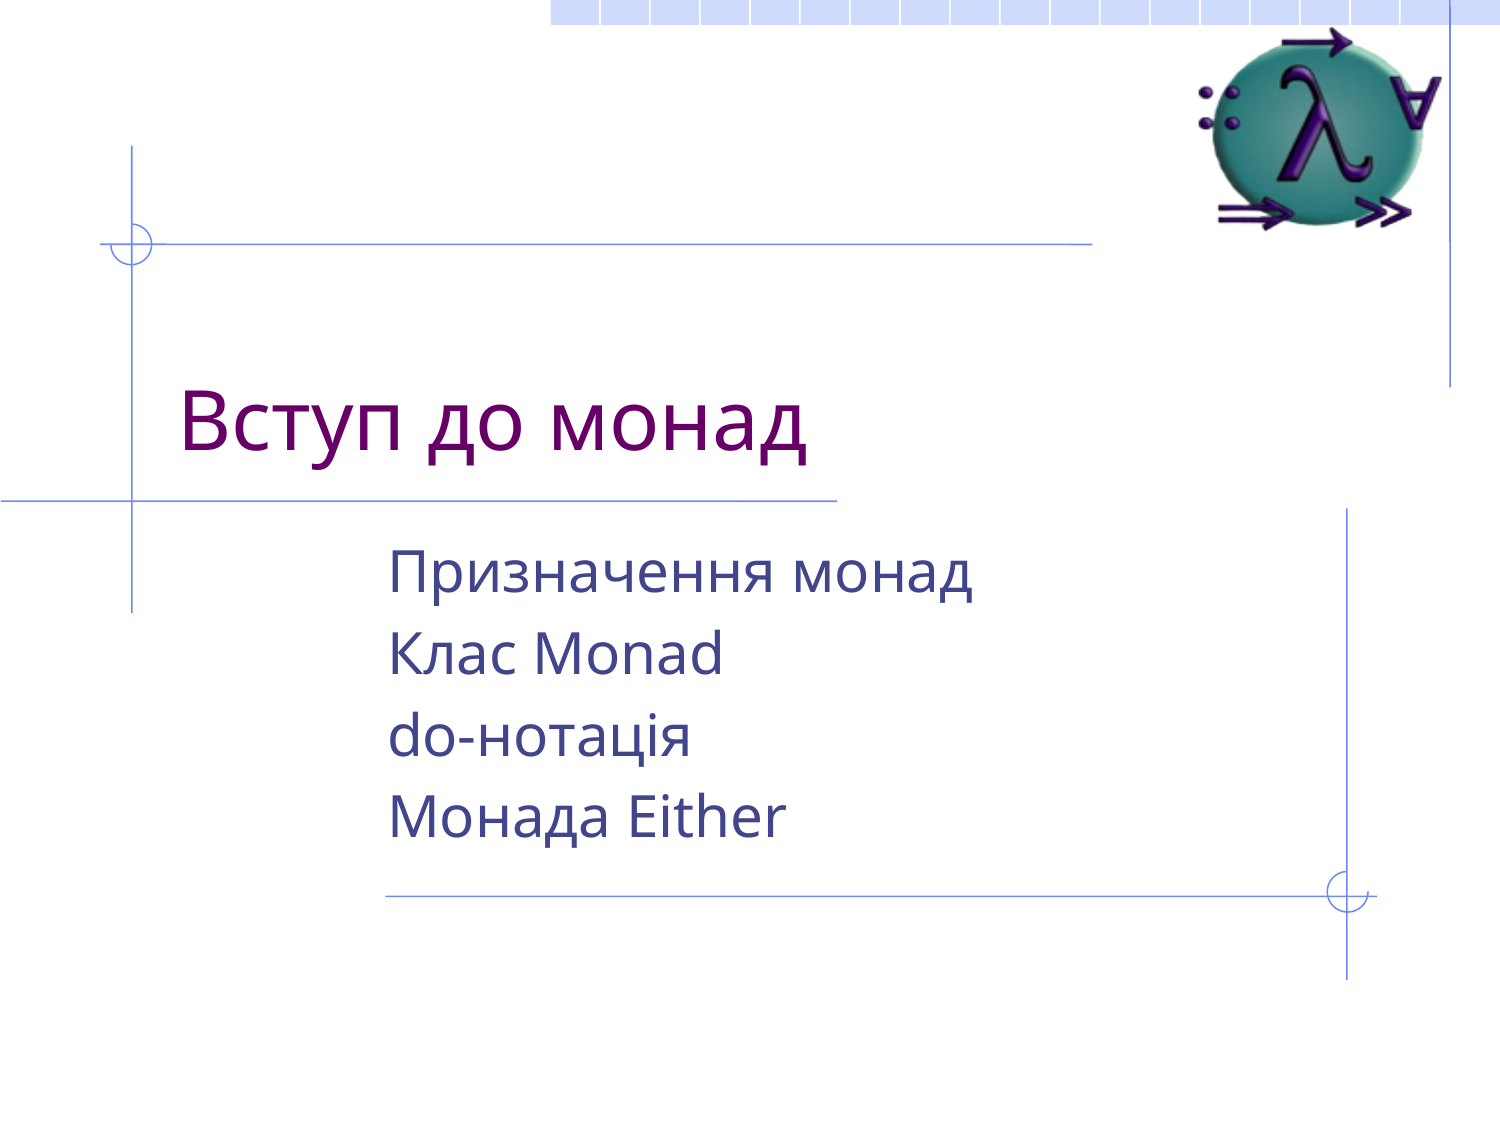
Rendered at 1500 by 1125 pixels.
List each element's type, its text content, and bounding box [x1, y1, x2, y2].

title Вступ до монад [162, 287, 1438, 475]
picture [1186, 18, 1454, 244]
subtitle Призначення монад Клас Monad do-нотація Монада Either [371, 527, 1222, 854]
